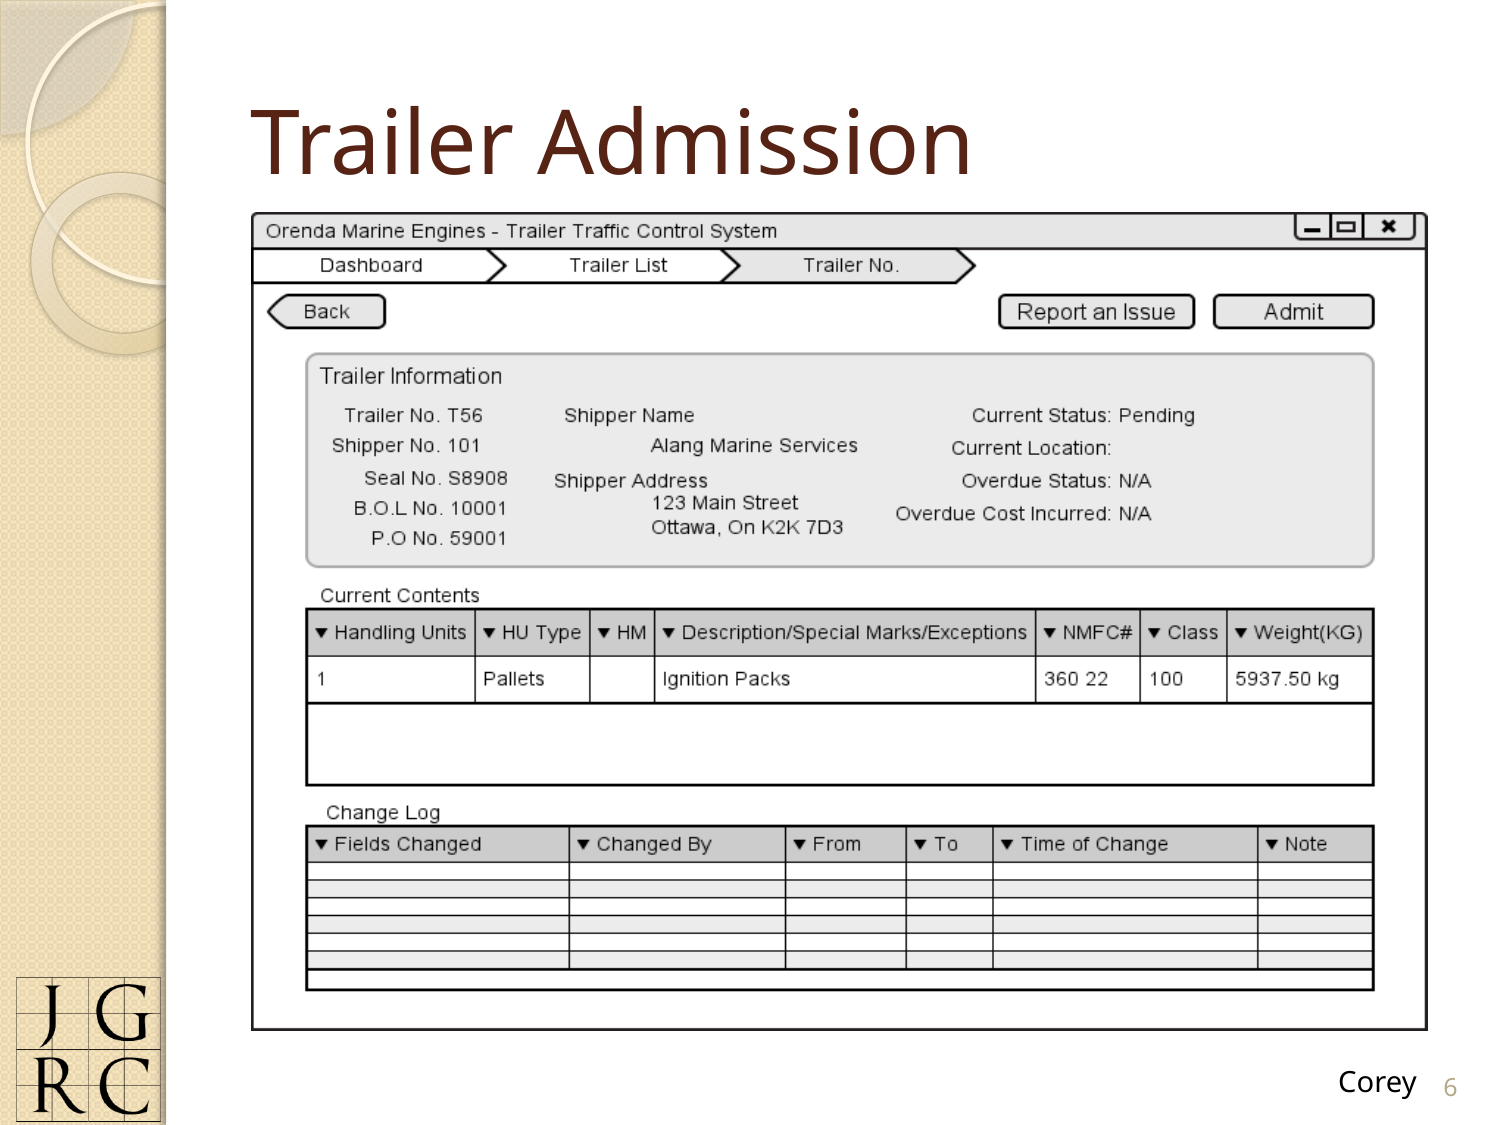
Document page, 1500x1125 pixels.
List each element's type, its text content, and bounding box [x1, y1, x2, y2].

picture [12, 974, 163, 1125]
picture [251, 212, 1429, 1031]
title Trailer Admission [235, 45, 1466, 233]
text_box Corey [1323, 1055, 1432, 1106]
slide_number 6 [1413, 1034, 1488, 1113]
